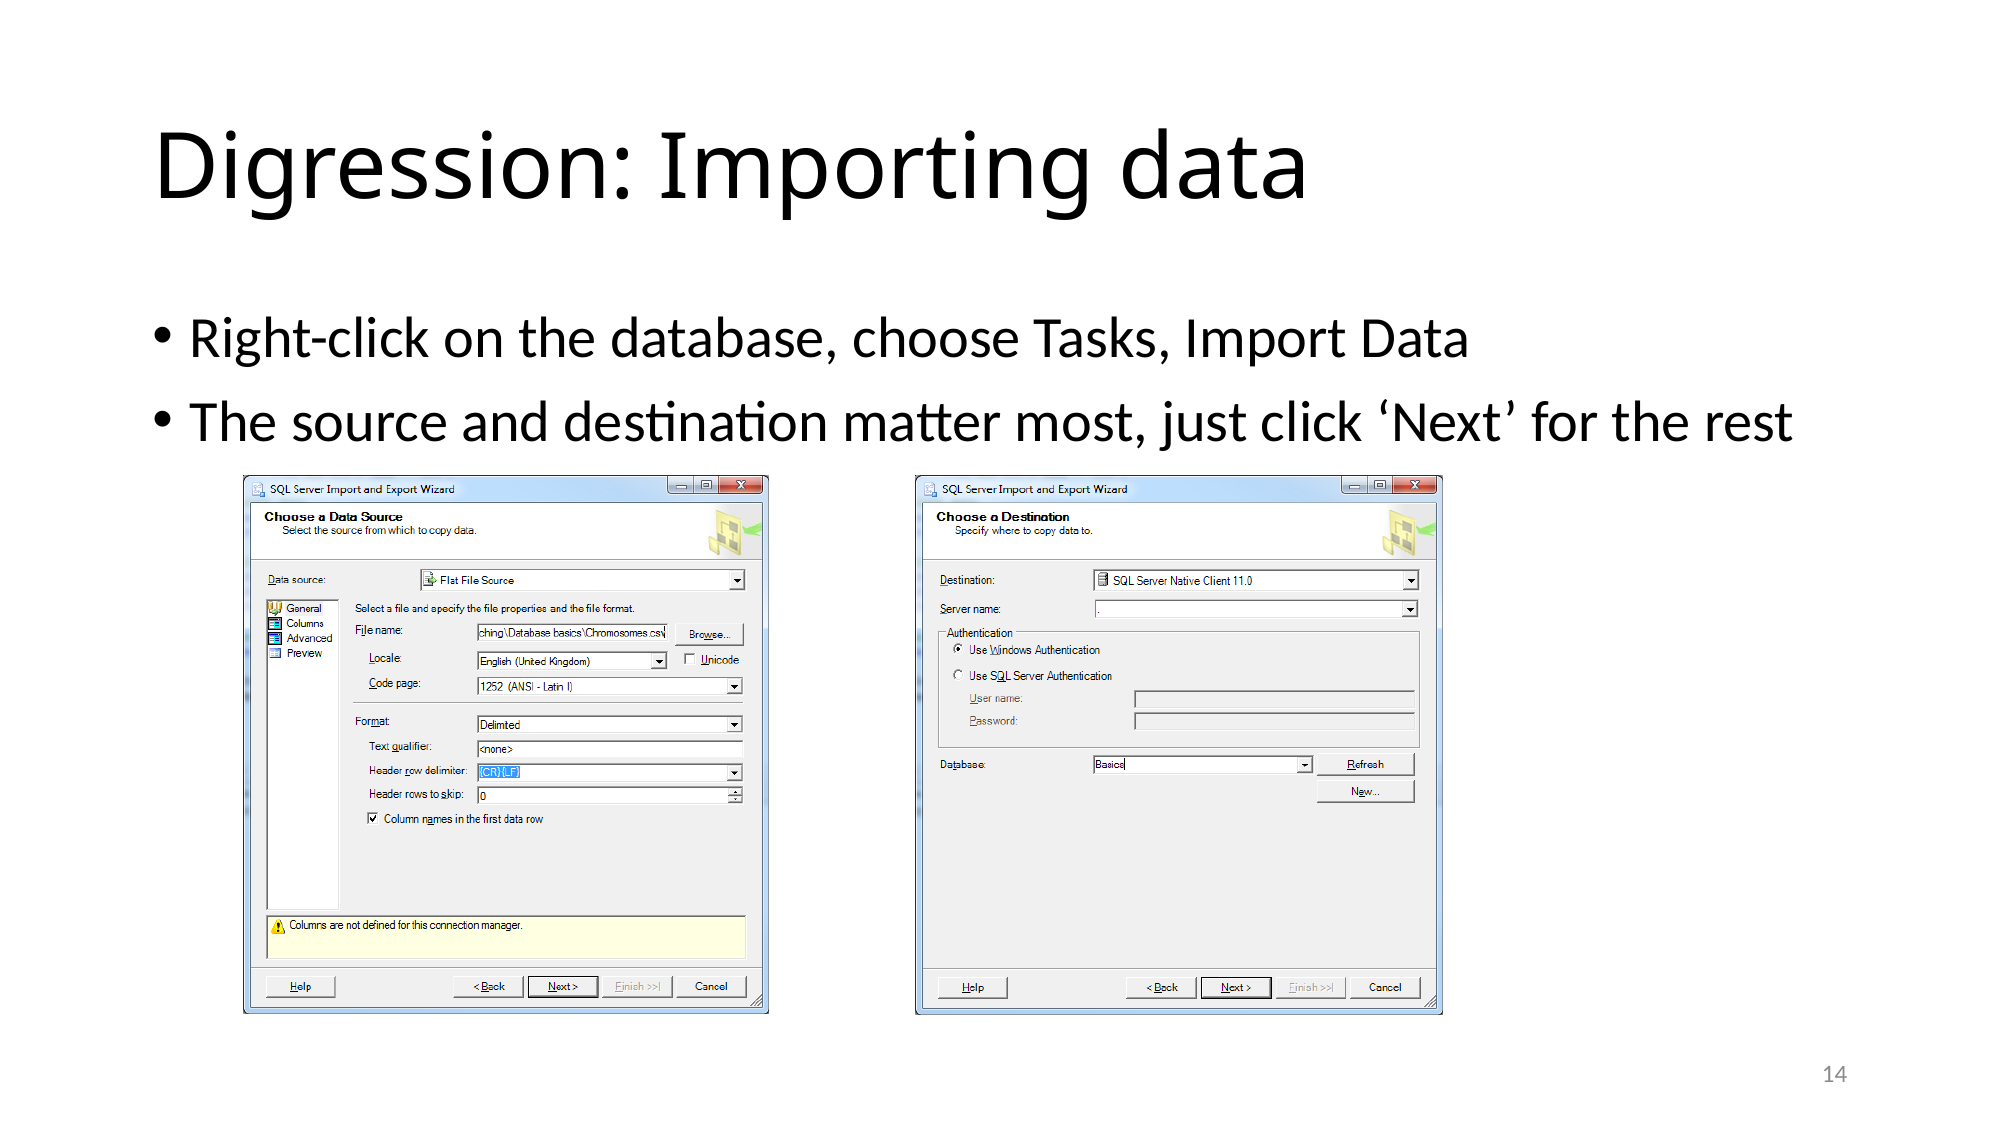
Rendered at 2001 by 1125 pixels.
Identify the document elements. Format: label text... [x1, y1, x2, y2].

slide_number 14 [1412, 1042, 1863, 1103]
picture [243, 475, 769, 1014]
title Digression: Importing data [137, 59, 1863, 278]
picture [915, 475, 1443, 1015]
list Right-click on the database, choose Tasks, Import Data The source and destination matter most, just click ‘Next’ for the rest [137, 299, 1863, 1014]
